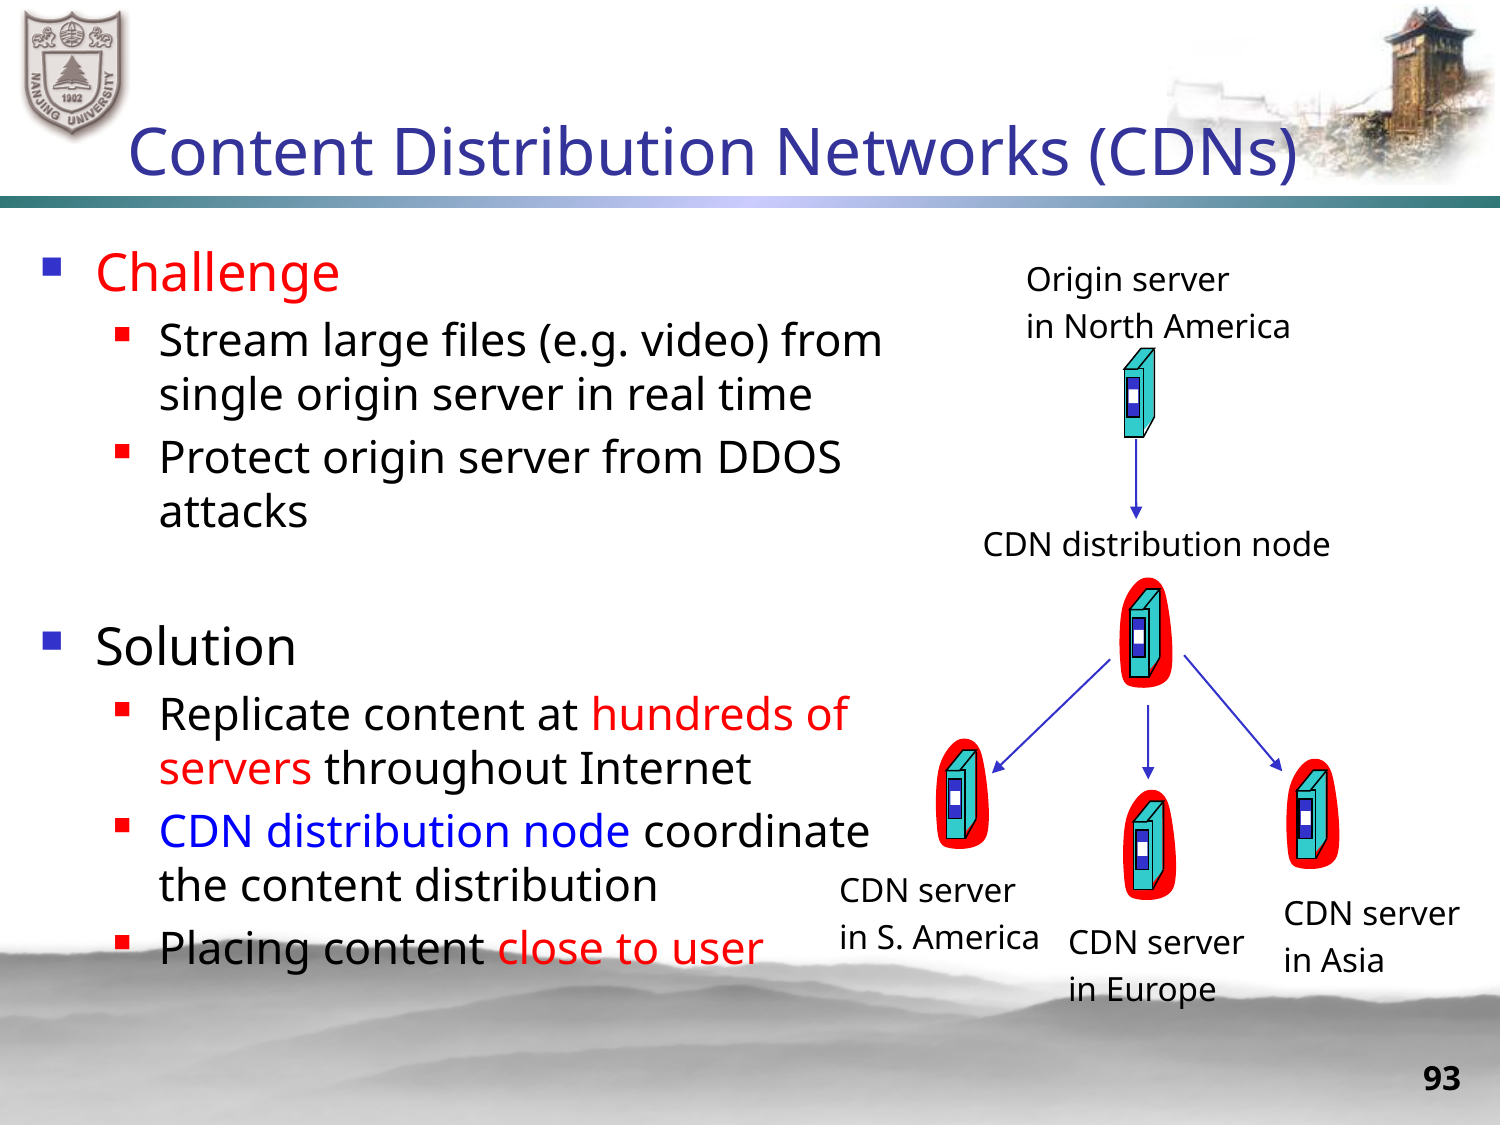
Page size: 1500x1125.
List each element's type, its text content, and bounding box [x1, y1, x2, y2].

picture [1167, 4, 1495, 54]
slide_number 93 [1163, 1034, 1477, 1111]
picture [0, 928, 1500, 1125]
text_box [821, 250, 1479, 1018]
list Challenge Stream large files (e.g. video) from single origin server in real time Protect origin server from DDOS attacks Solution Replicate content at hundreds of servers throughout Internet CDN distribution node coordinate the content distribution Placing content close to user [25, 231, 906, 1036]
title Content Distribution Networks (CDNs) [111, 54, 1500, 197]
picture [0, 0, 144, 144]
